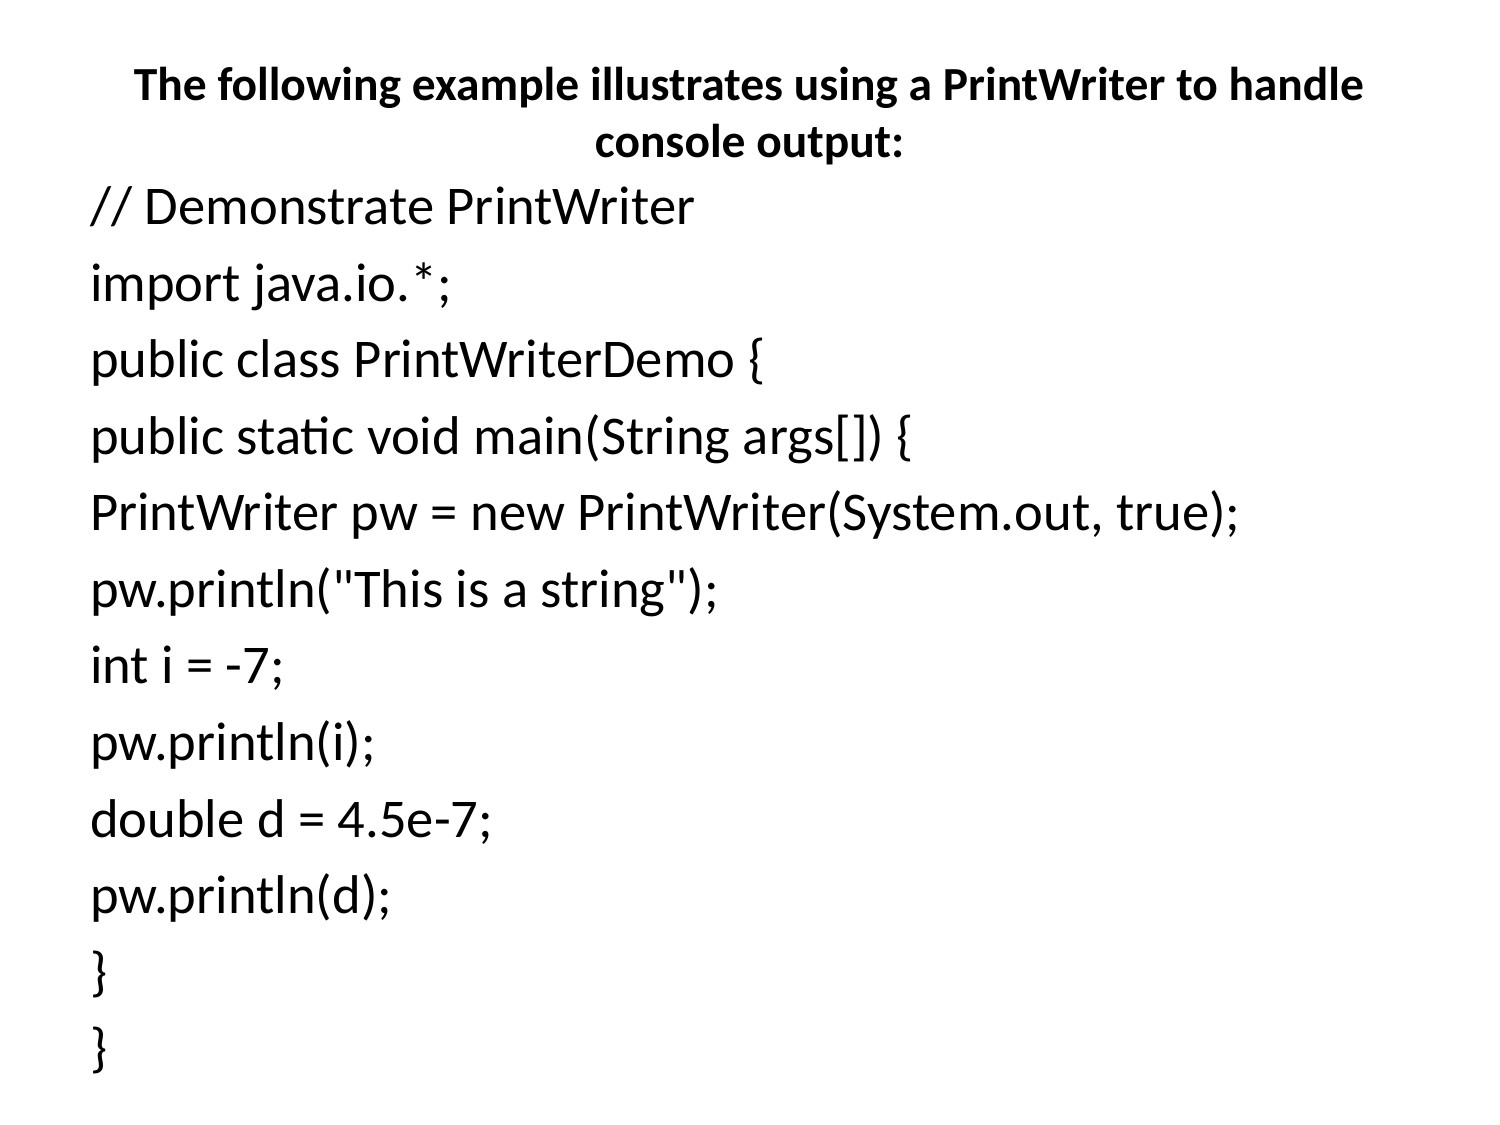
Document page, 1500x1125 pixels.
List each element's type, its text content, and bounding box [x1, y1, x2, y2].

list // Demonstrate PrintWriter import java.io.*; public class PrintWriterDemo { public static void main(String args[]) { PrintWriter pw = new PrintWriter(System.out, true); pw.println("This is a string"); int i = -7; pw.println(i); double d = 4.5e-7; pw.println(d); } } [75, 162, 1425, 1088]
title The following example illustrates using a PrintWriter to handle console output: [75, 45, 1425, 162]
